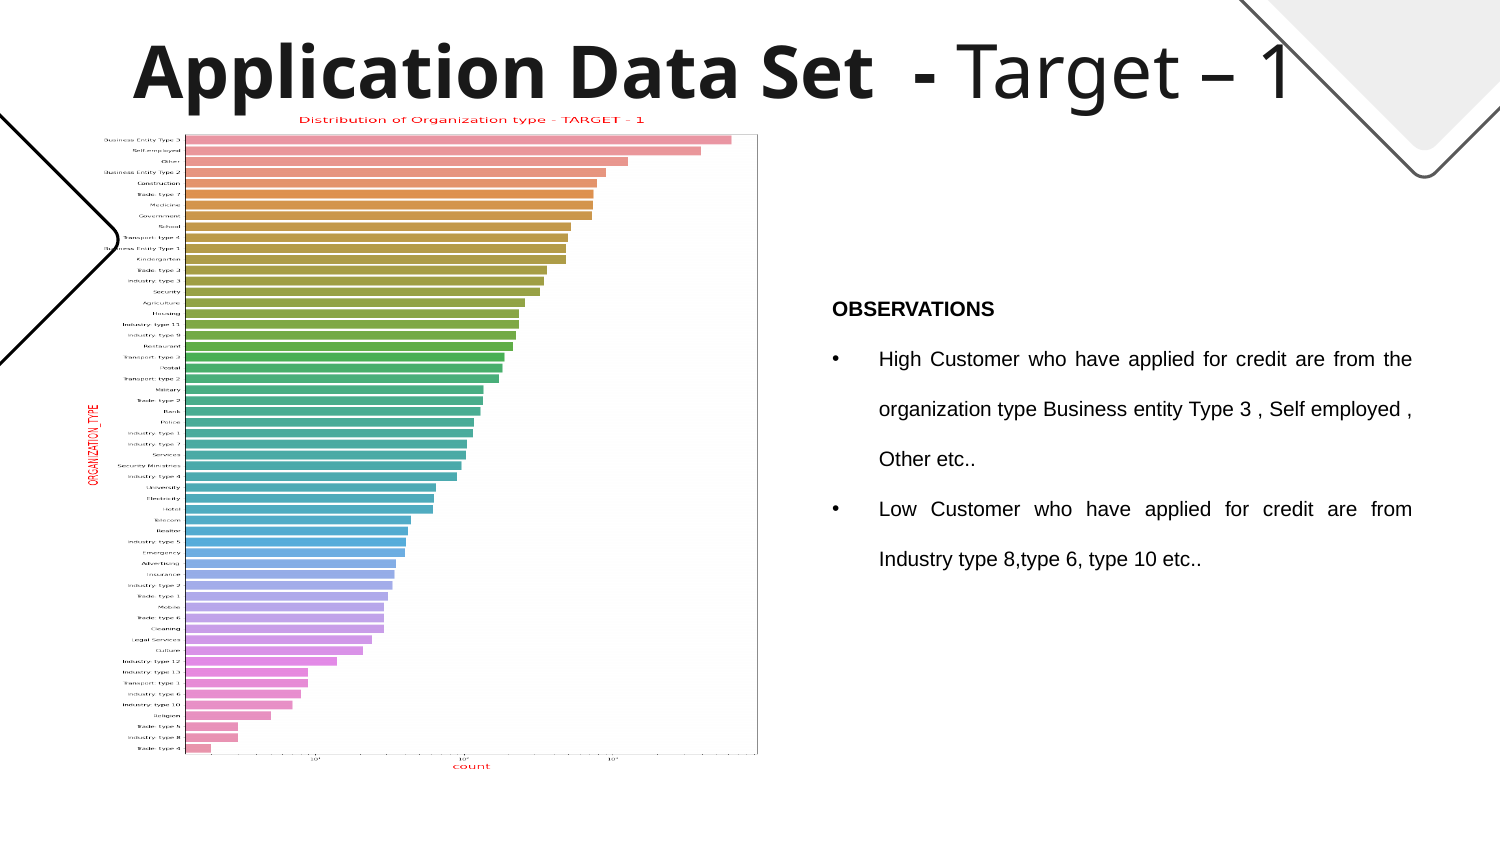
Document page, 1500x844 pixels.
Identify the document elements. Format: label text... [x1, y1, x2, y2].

text_box OBSERVATIONS High Customer who have applied for credit are from the organization type Business entity Type 3 , Self employed , Other etc.. Low Customer who have applied for credit are from Industry type 8,type 6, type 10 etc.. [817, 263, 1428, 628]
title Application Data Set - Target – 1 [94, 8, 1358, 103]
picture [83, 113, 763, 774]
